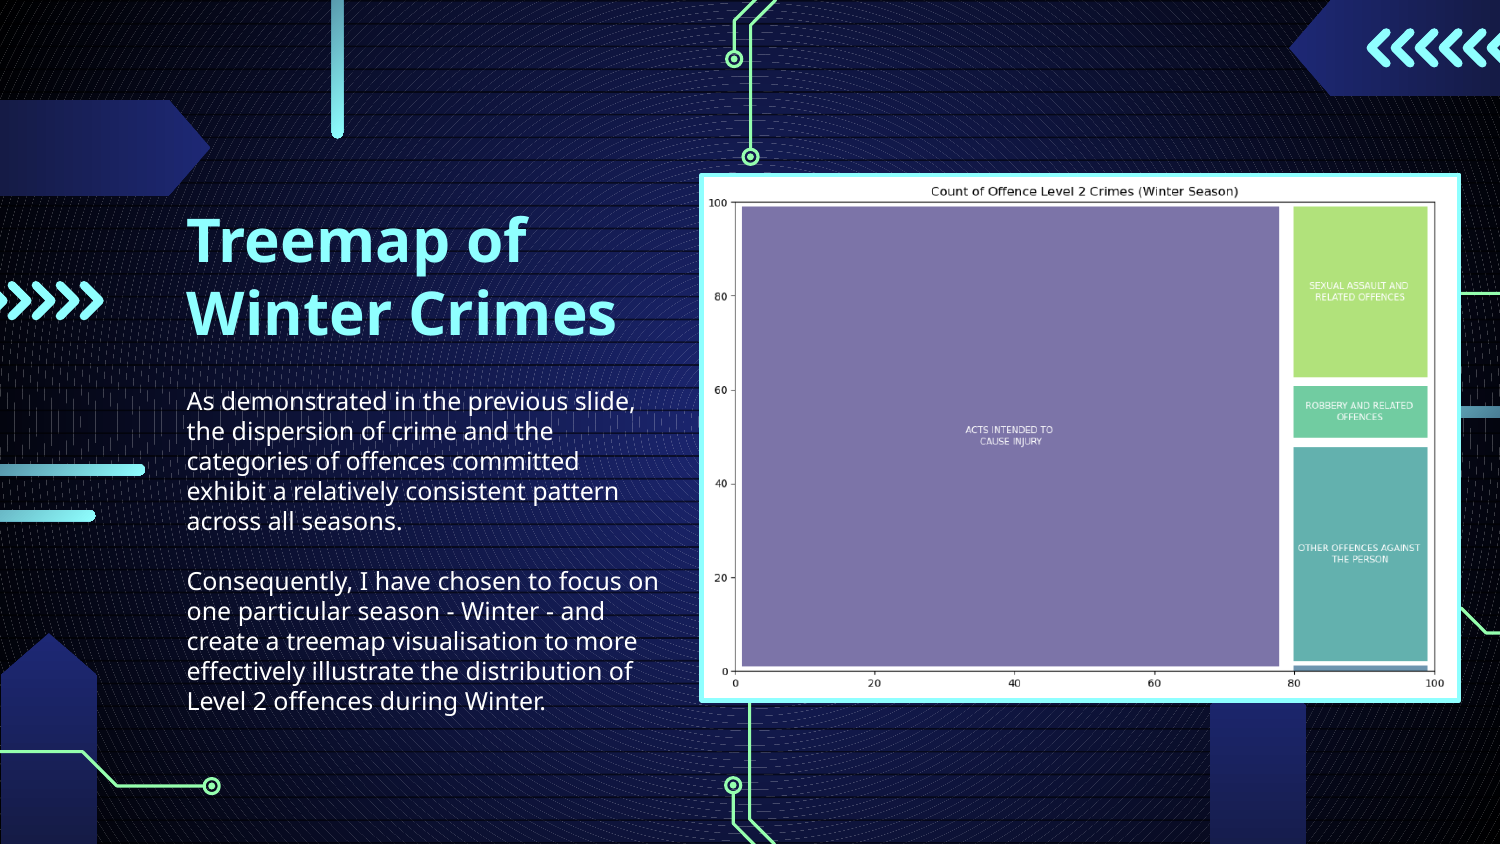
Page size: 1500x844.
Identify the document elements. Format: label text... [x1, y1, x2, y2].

picture [703, 176, 1458, 699]
text_box As demonstrated in the previous slide, the dispersion of crime and the categories of offences committed exhibit a relatively consistent pattern across all seasons. Consequently, I have chosen to focus on one particular season - Winter - and create a treemap visualisation to more effectively illustrate the distribution of Level 2 offences during Winter. [171, 370, 682, 800]
text_box Treemap of Winter Crimes [171, 187, 698, 363]
